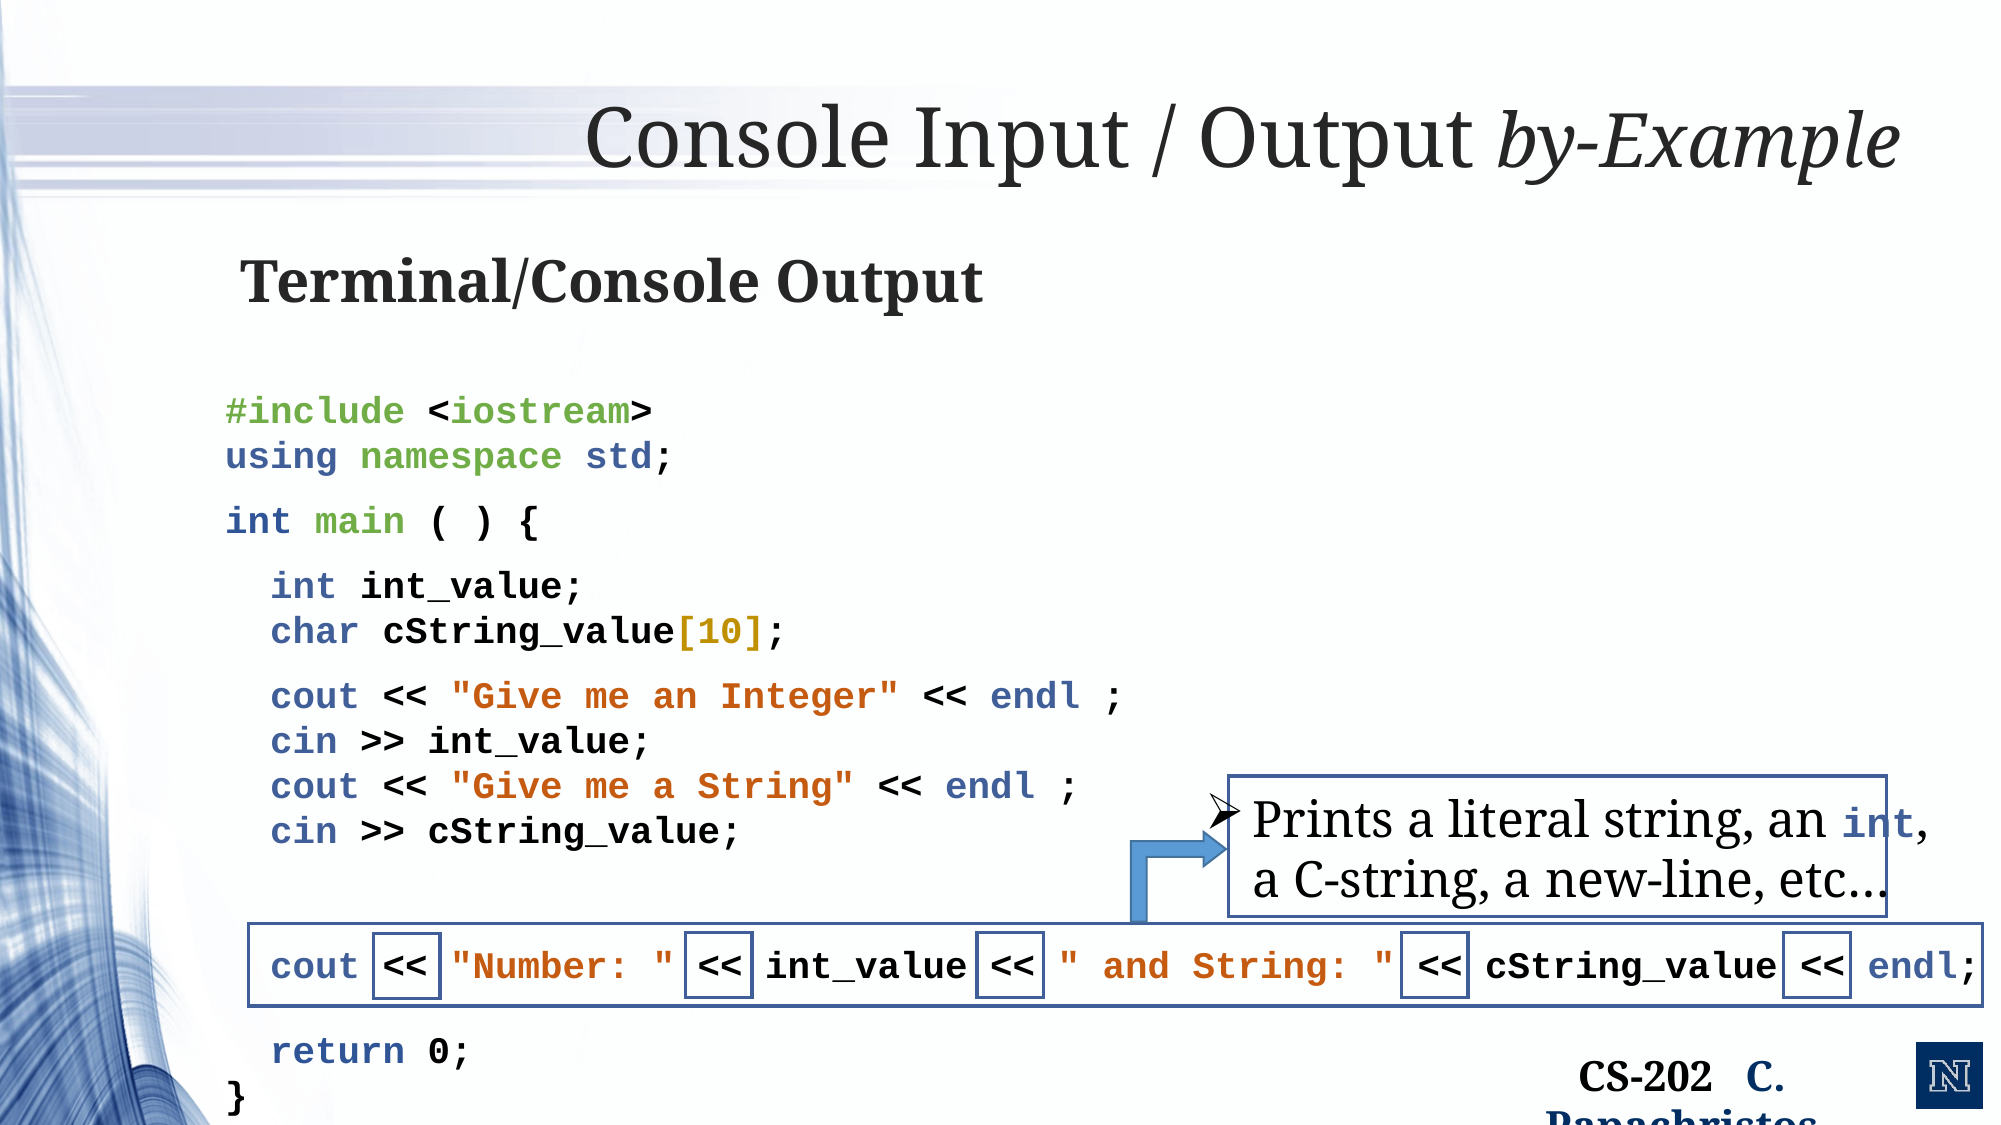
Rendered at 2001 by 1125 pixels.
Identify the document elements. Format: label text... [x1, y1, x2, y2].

text_box Console Input / Output by-Example [159, 85, 1917, 192]
text_box [976, 931, 1044, 998]
text_box [1400, 931, 1469, 998]
text_box [372, 932, 441, 999]
text_box [1783, 931, 1851, 998]
text_box [684, 931, 753, 998]
text_box Terminal/Console Output [225, 237, 1983, 379]
text_box [1129, 829, 1228, 923]
picture [0, 0, 2001, 1125]
text_box #include <iostream> using namespace std; int main ( ) { int int_value; char cString_value[10]; cout << "Give me an Integer" << endl ; cin >> int_value; cout << "Give me a String" << endl ; cin >> cString_value; cout << "Number: " << int_value << " and String: " << cString_value << endl; return 0; } [210, 379, 2000, 1124]
picture [1916, 1042, 1983, 1109]
text_box [248, 922, 1984, 1007]
text_box Prints a literal string, an int, a C-string, a new-line, etc… [1190, 780, 1944, 915]
text_box CS-202 C. Papachristos [1423, 1042, 1940, 1125]
text_box [1228, 775, 1887, 780]
